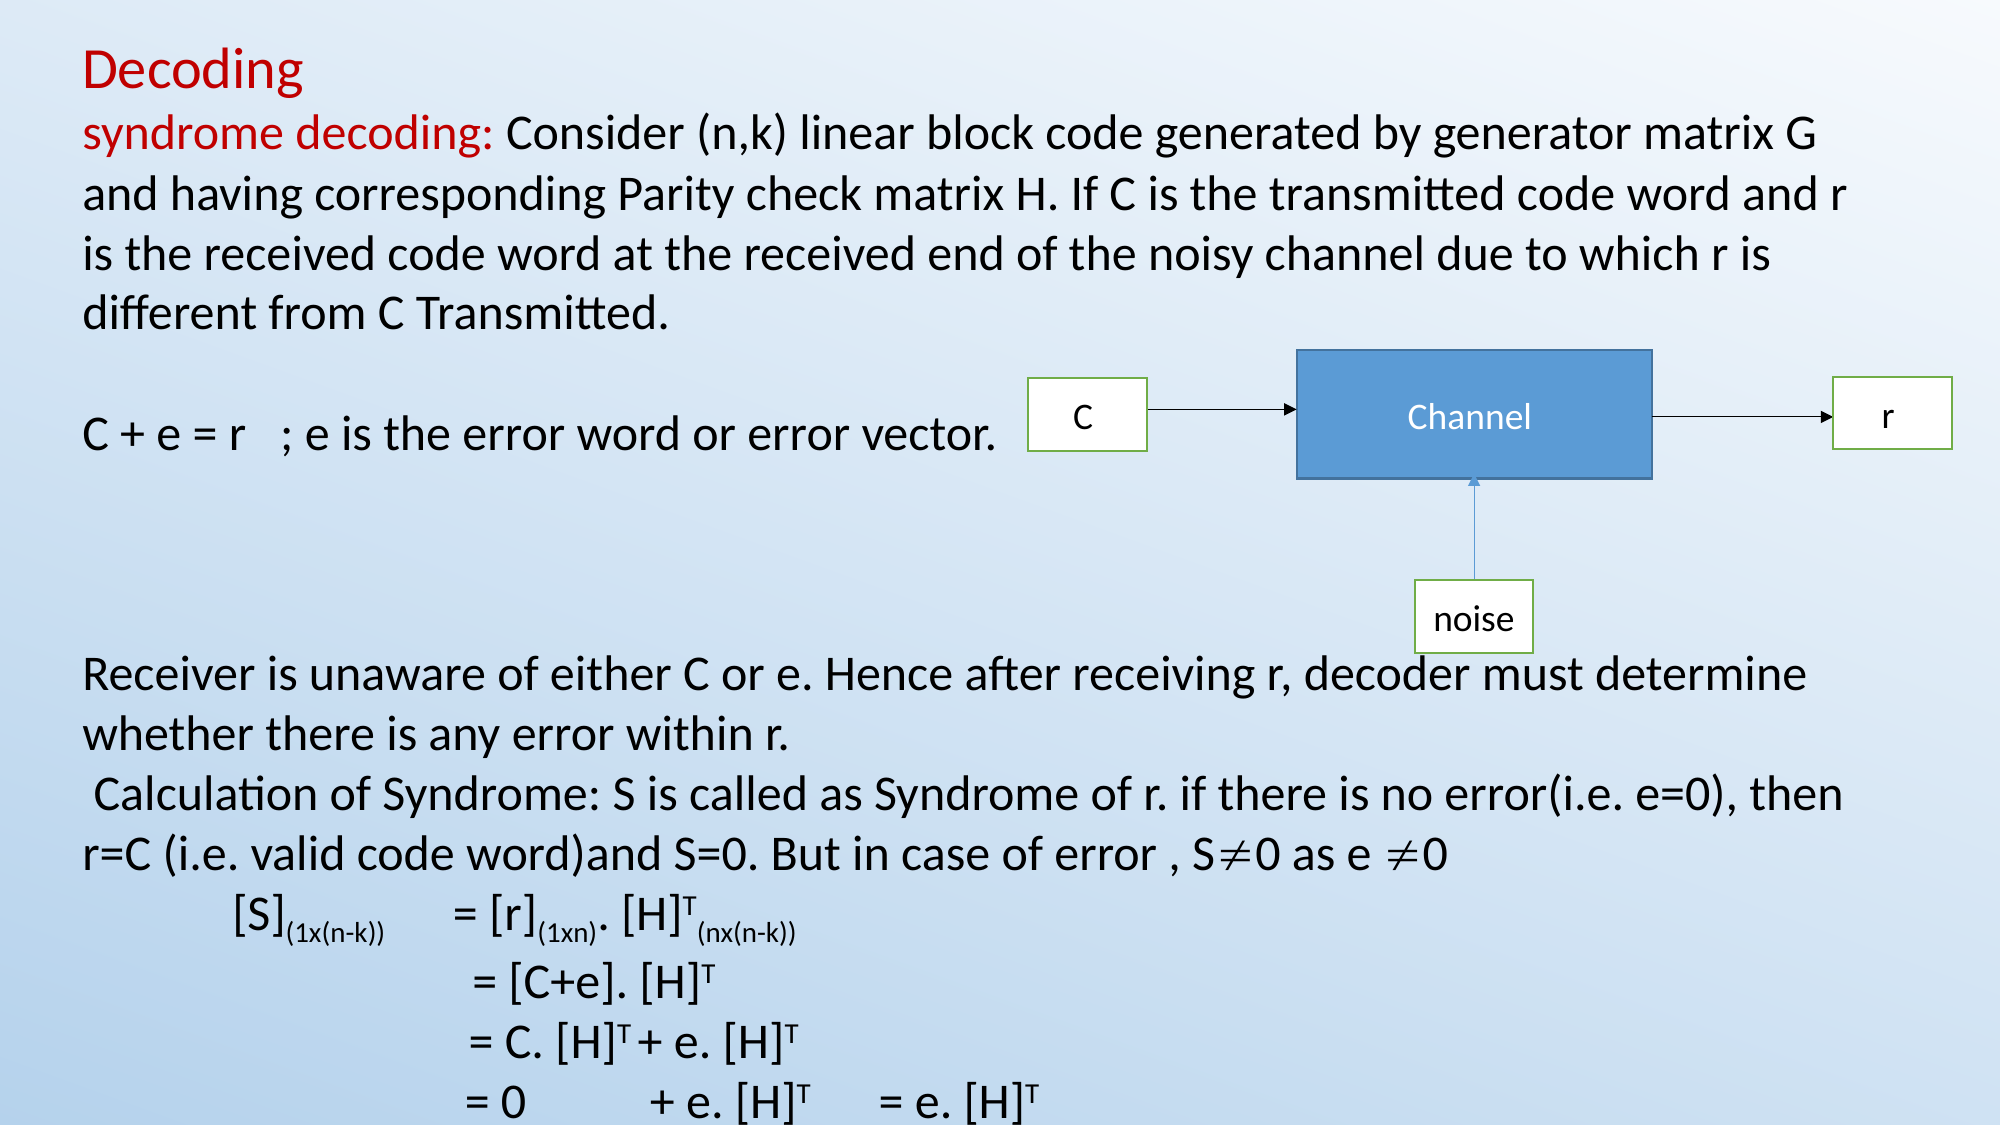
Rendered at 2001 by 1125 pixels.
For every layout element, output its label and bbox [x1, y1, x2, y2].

text_box [67, 22, 1952, 1125]
